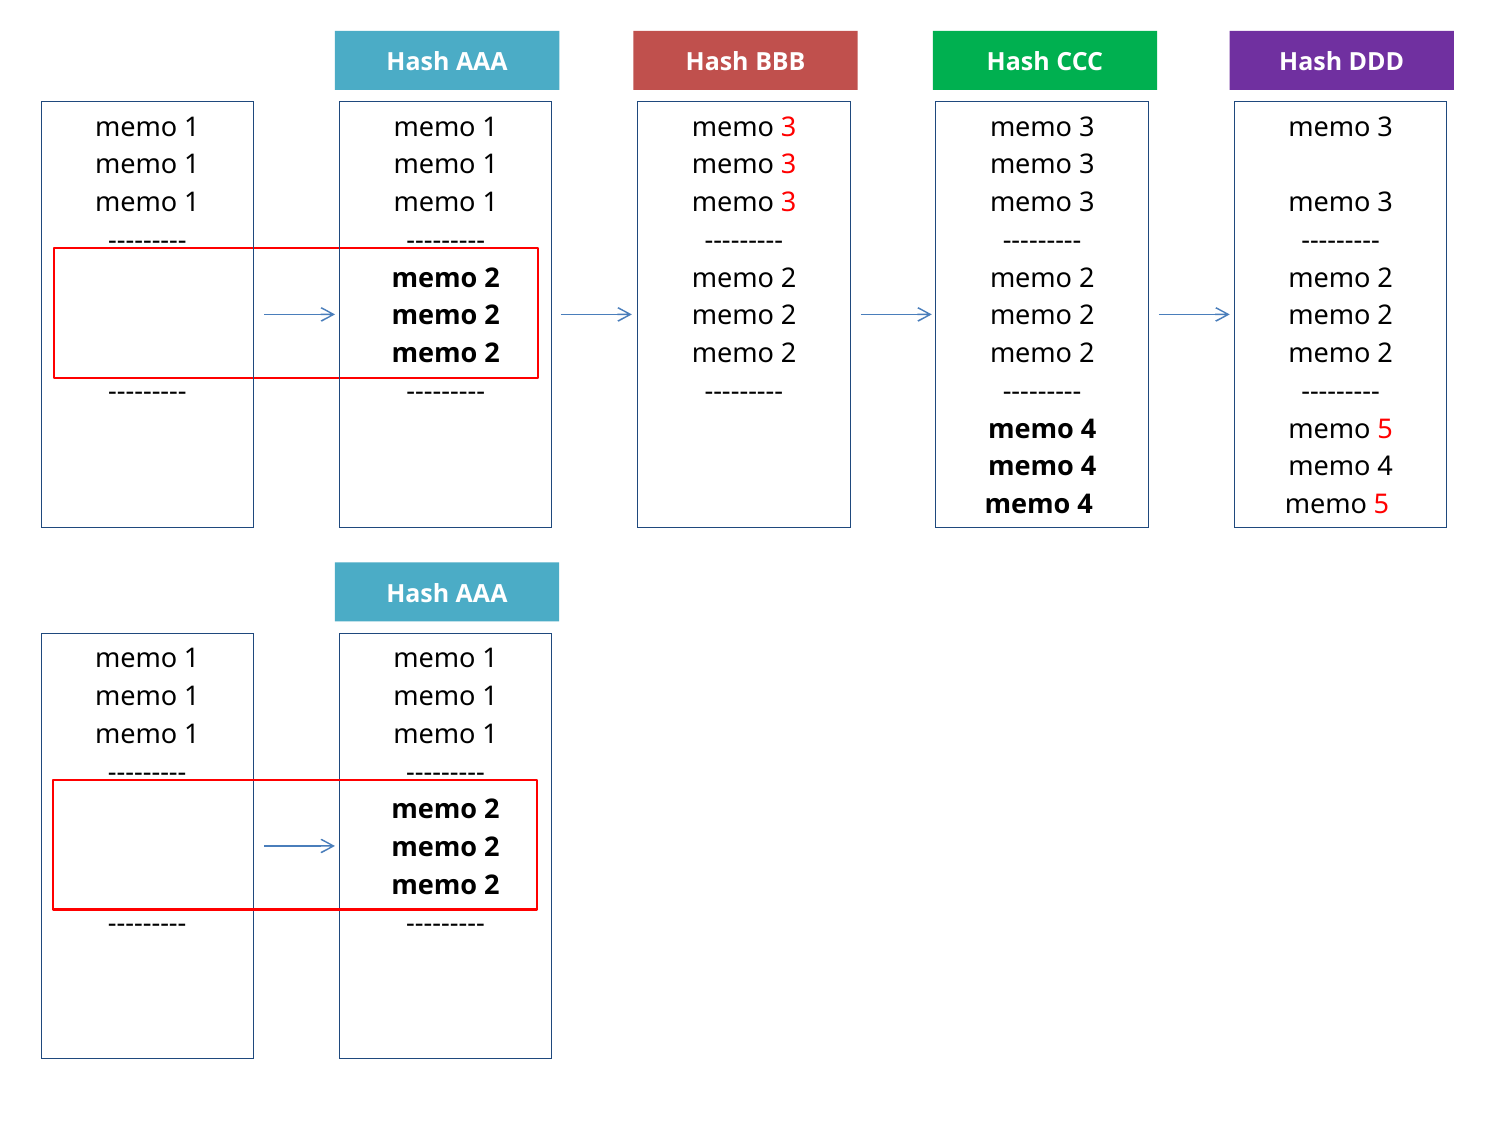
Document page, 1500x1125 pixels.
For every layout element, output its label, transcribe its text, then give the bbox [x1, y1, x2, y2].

text_box memo 3 memo 3 --------- memo 2 memo 2 memo 2 --------- memo 5 memo 4 memo 5 [1234, 101, 1447, 528]
text_box [51, 778, 539, 912]
text_box memo 1 memo 1 memo 1 --------- memo 2 memo 2 memo 2 --------- memo 4 memo 4 memo 4 [41, 633, 254, 1059]
text_box Hash DDD [1228, 29, 1456, 92]
text_box memo 3 memo 3 memo 3 --------- memo 2 memo 2 memo 2 --------- memo 4 memo 4 memo 4 [637, 101, 851, 528]
text_box Hash BBB [631, 29, 860, 92]
text_box memo 3 memo 3 memo 3 --------- memo 2 memo 2 memo 2 --------- memo 4 memo 4 memo 4 [935, 101, 1149, 528]
text_box memo 1 memo 1 memo 1 --------- memo 2 memo 2 memo 2 --------- memo 4 memo 4 memo 4 [339, 633, 552, 1059]
text_box memo 1 memo 1 memo 1 --------- memo 2 memo 2 memo 2 --------- memo 4 memo 4 memo 4 [41, 101, 254, 528]
text_box memo 1 memo 1 memo 1 --------- memo 2 memo 2 memo 2 --------- memo 4 memo 4 memo 4 [339, 101, 552, 528]
text_box Hash CCC [931, 29, 1159, 92]
text_box Hash AAA [333, 560, 561, 624]
text_box Hash AAA [333, 29, 561, 92]
text_box [254, 246, 339, 380]
